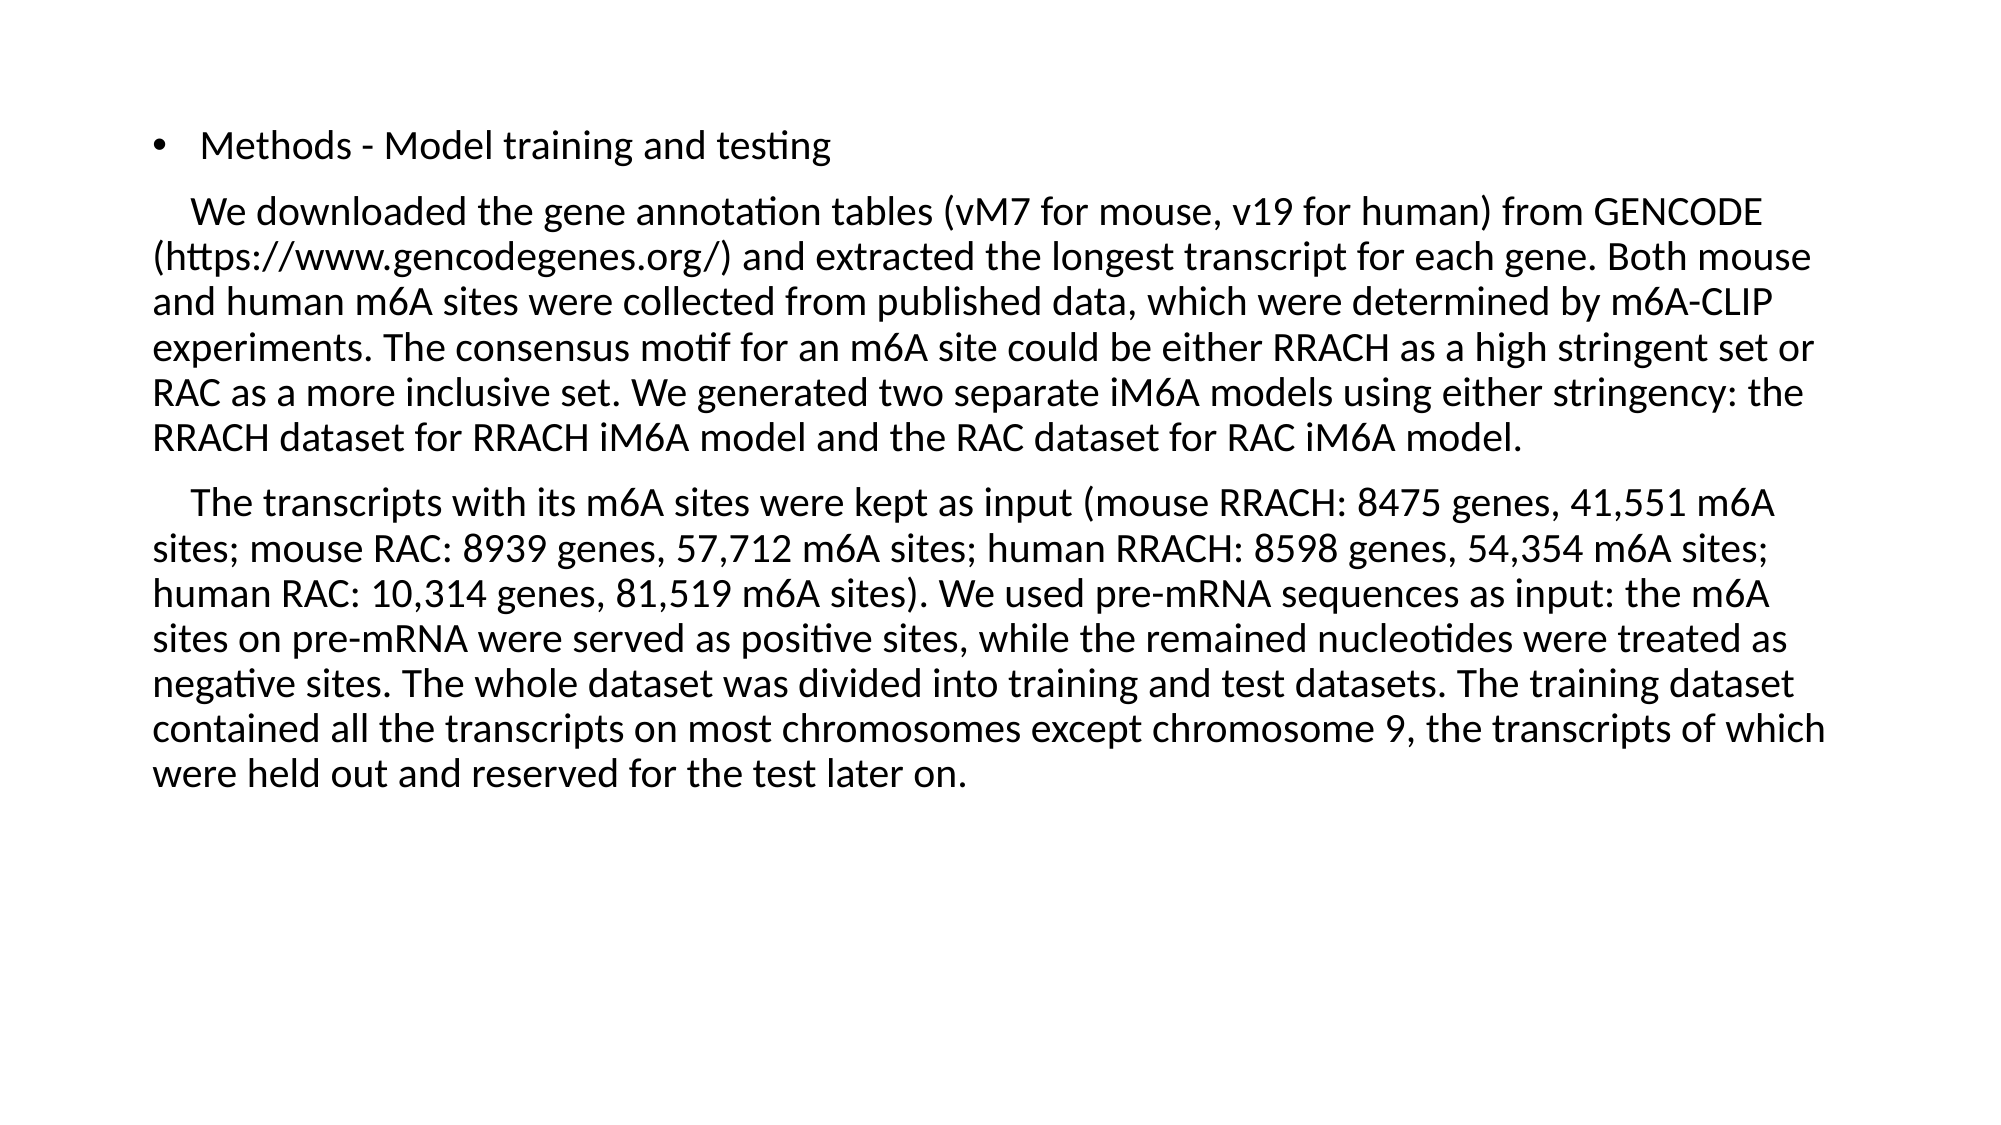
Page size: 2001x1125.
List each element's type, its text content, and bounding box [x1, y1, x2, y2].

list Methods - Model training and testing We downloaded the gene annotation tables (vM7 for mouse, v19 for human) from GENCODE (https://www.gencodegenes.org/) and extracted the longest transcript for each gene. Both mouse and human m6A sites were collected from published data, which were determined by m6A-CLIP experiments. The consensus motif for an m6A site could be either RRACH as a high stringent set or RAC as a more inclusive set. We generated two separate iM6A models using either stringency: the RRACH dataset for RRACH iM6A model and the RAC dataset for RAC iM6A model. The transcripts with its m6A sites were kept as input (mouse RRACH: 8475 genes, 41,551 m6A sites; mouse RAC: 8939 genes, 57,712 m6A sites; human RRACH: 8598 genes, 54,354 m6A sites; human RAC: 10,314 genes, 81,519 m6A sites). We used pre-mRNA sequences as input: the m6A sites on pre-mRNA were served as positive sites, while the remained nucleotides were treated as negative sites. The whole dataset was divided into training and test datasets. The training dataset contained all the transcripts on most chromosomes except chromosome 9, the transcripts of which were held out and reserved for the test later on. [137, 116, 1863, 1009]
